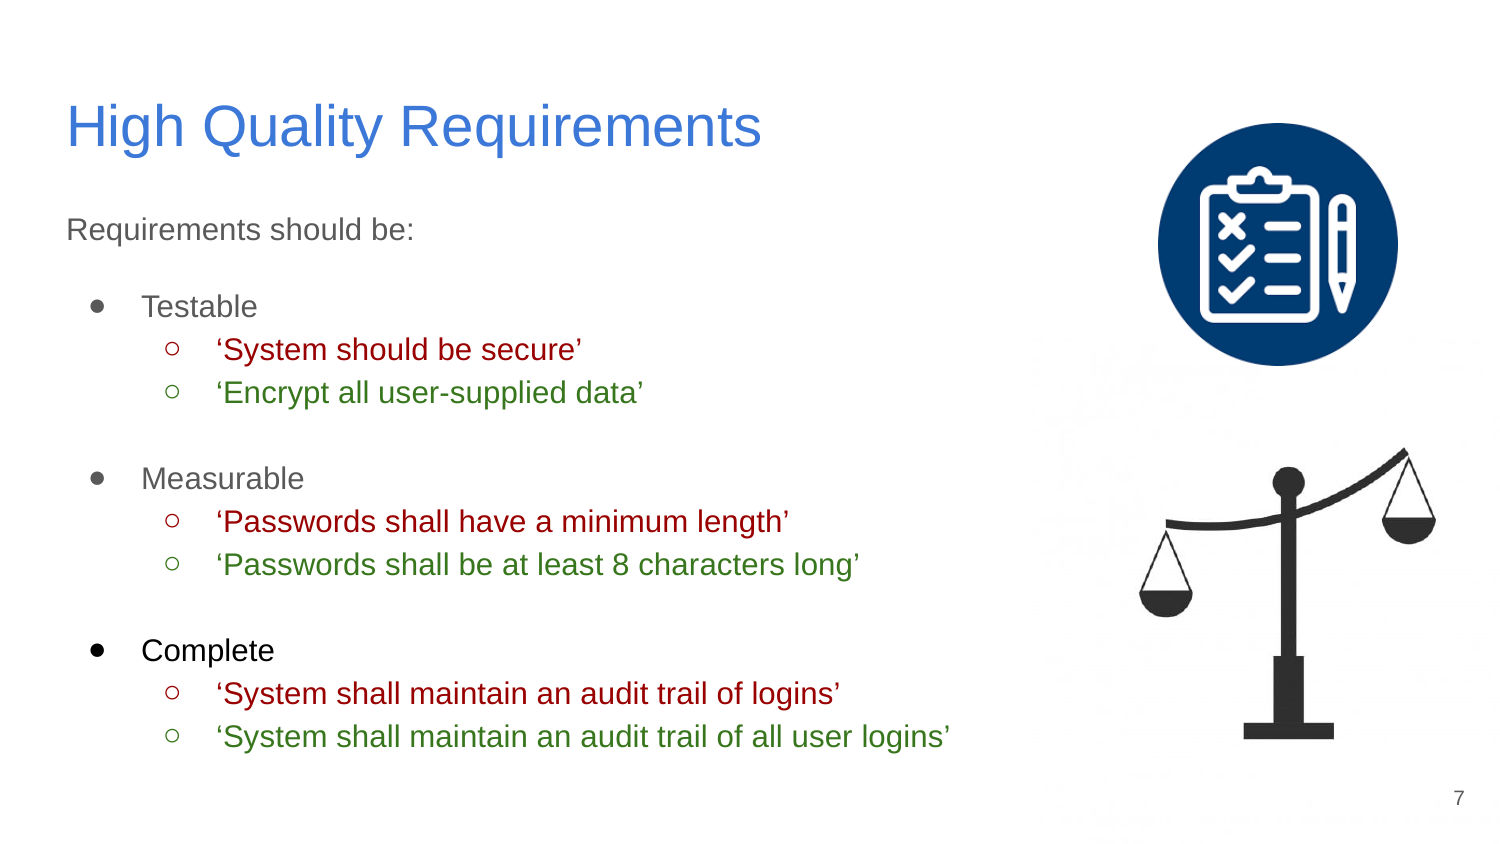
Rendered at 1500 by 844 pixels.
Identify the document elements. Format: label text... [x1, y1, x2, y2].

list Requirements should be: Testable ‘System should be secure’ ‘Encrypt all user-supplied data’ Measurable ‘Passwords shall have a minimum length’ ‘Passwords shall be at least 8 characters long’ Complete ‘System shall maintain an audit trail of logins’ ‘System shall maintain an audit trail of all user logins’ [51, 189, 1024, 800]
title High Quality Requirements [51, 72, 1449, 167]
picture [1032, 123, 1500, 844]
